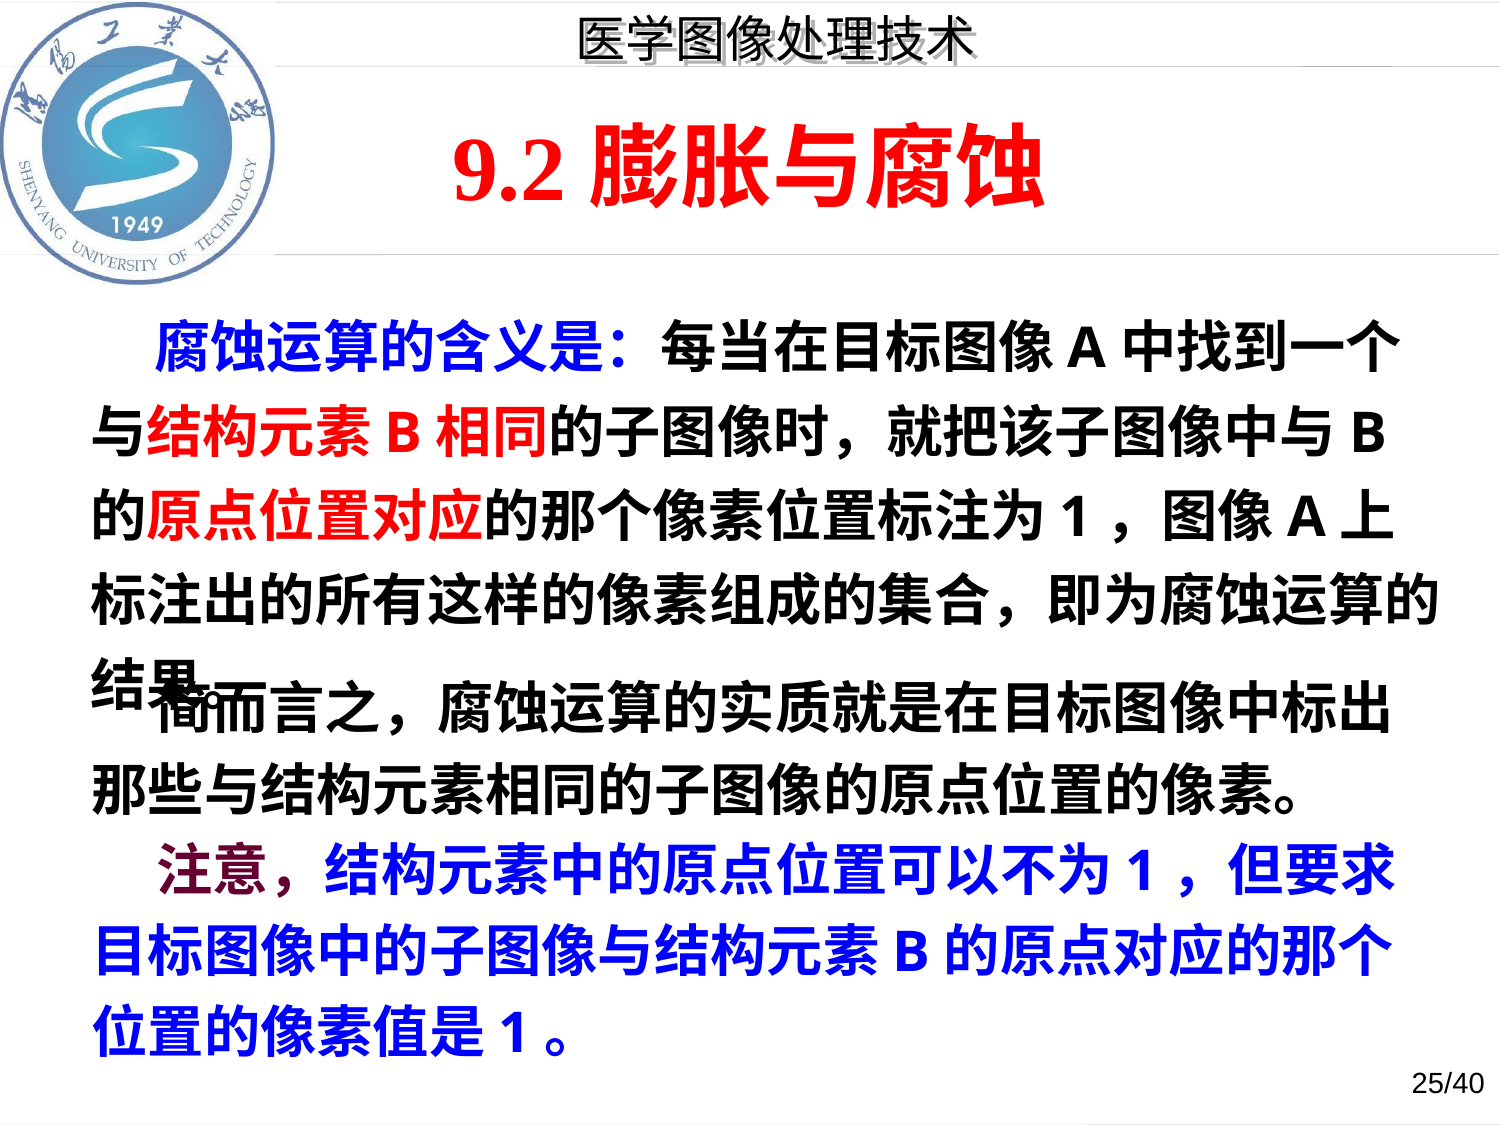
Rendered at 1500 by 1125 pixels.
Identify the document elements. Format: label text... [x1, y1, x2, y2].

table_cell [0, 67, 275, 254]
table_cell [0, 3, 275, 65]
text_box 腐蚀运算的含义是：每当在目标图像A中找到一个与结构元素B相同的子图像时，就把该子图像中与B的原点位置对应的那个像素位置标注为1，图像A上标注出的所有这样的像素组成的集合，即为腐蚀运算的结果。 [75, 287, 1458, 724]
text_box 简而言之，腐蚀运算的实质就是在目标图像中标出那些与结构元素相同的子图像的原点位置的像素。 注意，结构元素中的原点位置可以不为1，但要求目标图像中的子图像与结构元素B的原点对应的那个位置的像素值是1。 [76, 651, 1459, 1072]
table_cell [0, 256, 275, 285]
text_box 9.2膨胀与腐蚀 [74, 101, 1425, 233]
